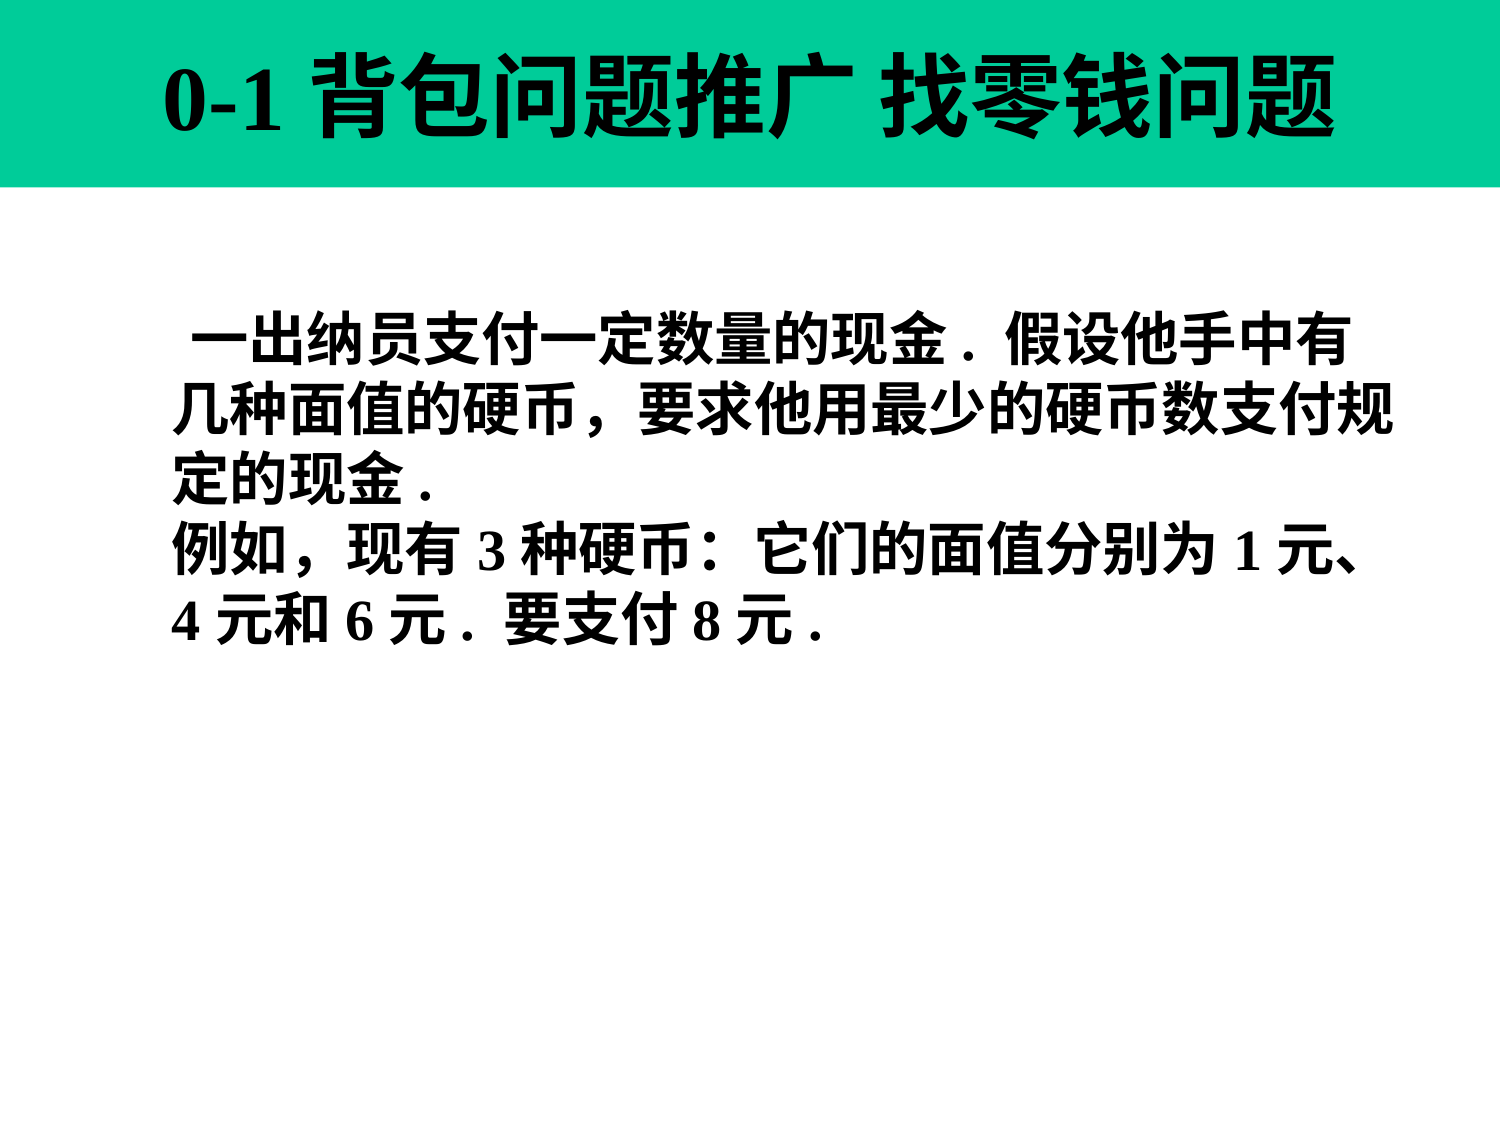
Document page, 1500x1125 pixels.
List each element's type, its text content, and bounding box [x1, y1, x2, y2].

text_box 一出纳员支付一定数量的现金. 假设他手中有几种面值的硬币，要求他用最少的硬币数支付规定的现金. 例如，现有3种硬币：它们的面值分别为1元、4元和6元. 要支付8元. [81, 421, 1417, 660]
text_box 0-1背包问题推广 找零钱问题 [0, 0, 1500, 188]
text_box 一出纳员支付一定数量的现金. 假设他手中有几种面值的硬币，要求他用最少的硬币数支付规定的现金. 例如，现有3种硬币：它们的面值分别为1元、4元和6元. 要支付8元. [81, 294, 1417, 420]
